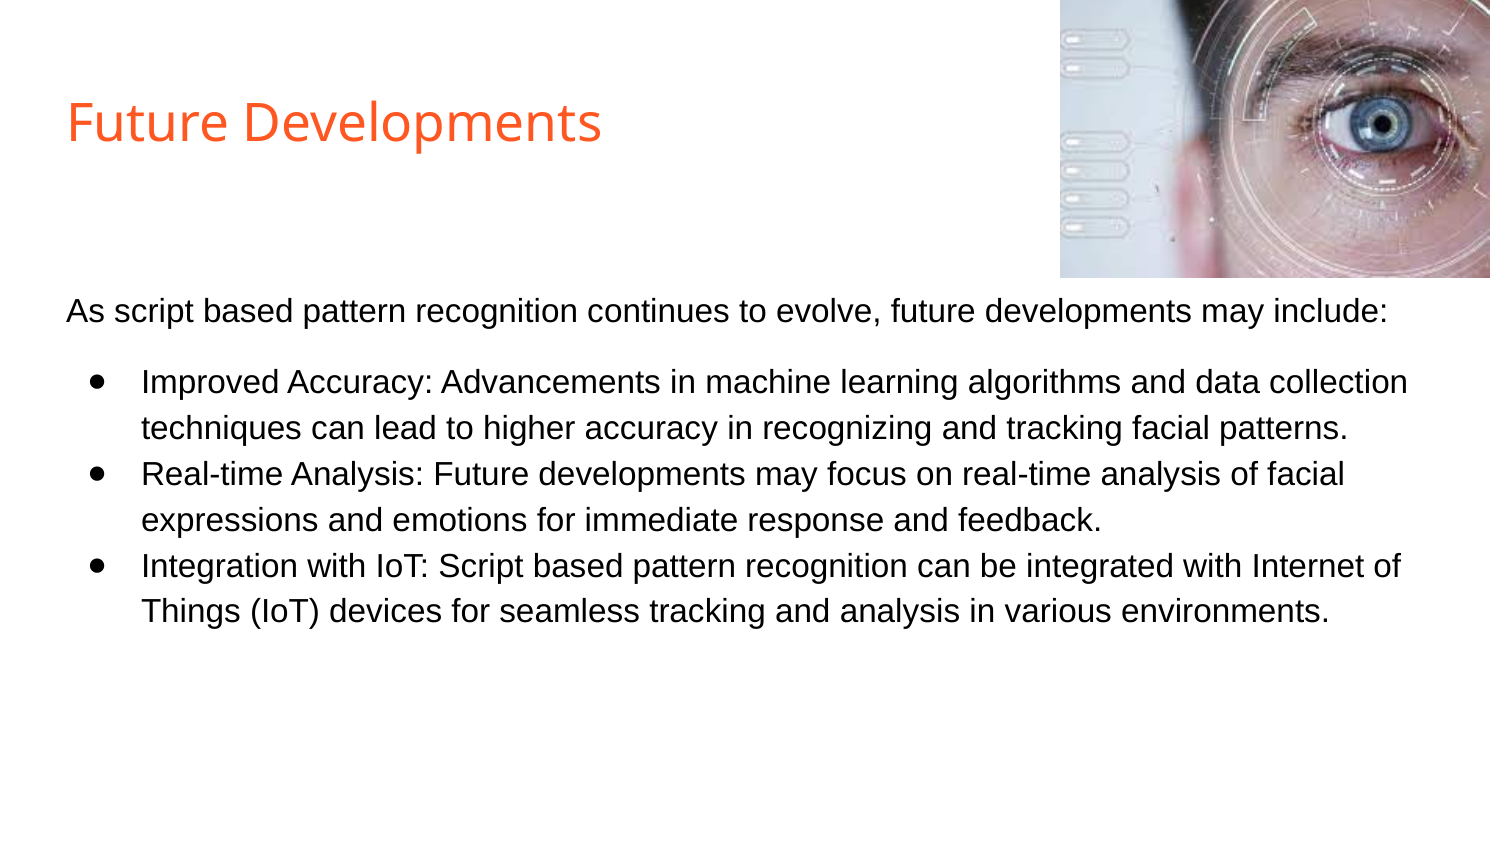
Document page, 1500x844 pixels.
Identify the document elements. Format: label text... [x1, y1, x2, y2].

title Future Developments [51, 72, 1054, 167]
picture [1060, 0, 1491, 278]
list As script based pattern recognition continues to evolve, future developments may include: Improved Accuracy: Advancements in machine learning algorithms and data collection techniques can lead to higher accuracy in recognizing and tracking facial patterns. Real-time Analysis: Future developments may focus on real-time analysis of facial expressions and emotions for immediate response and feedback. Integration with IoT: Script based pattern recognition can be integrated with Internet of Things (IoT) devices for seamless tracking and analysis in various environments. [51, 198, 1449, 750]
